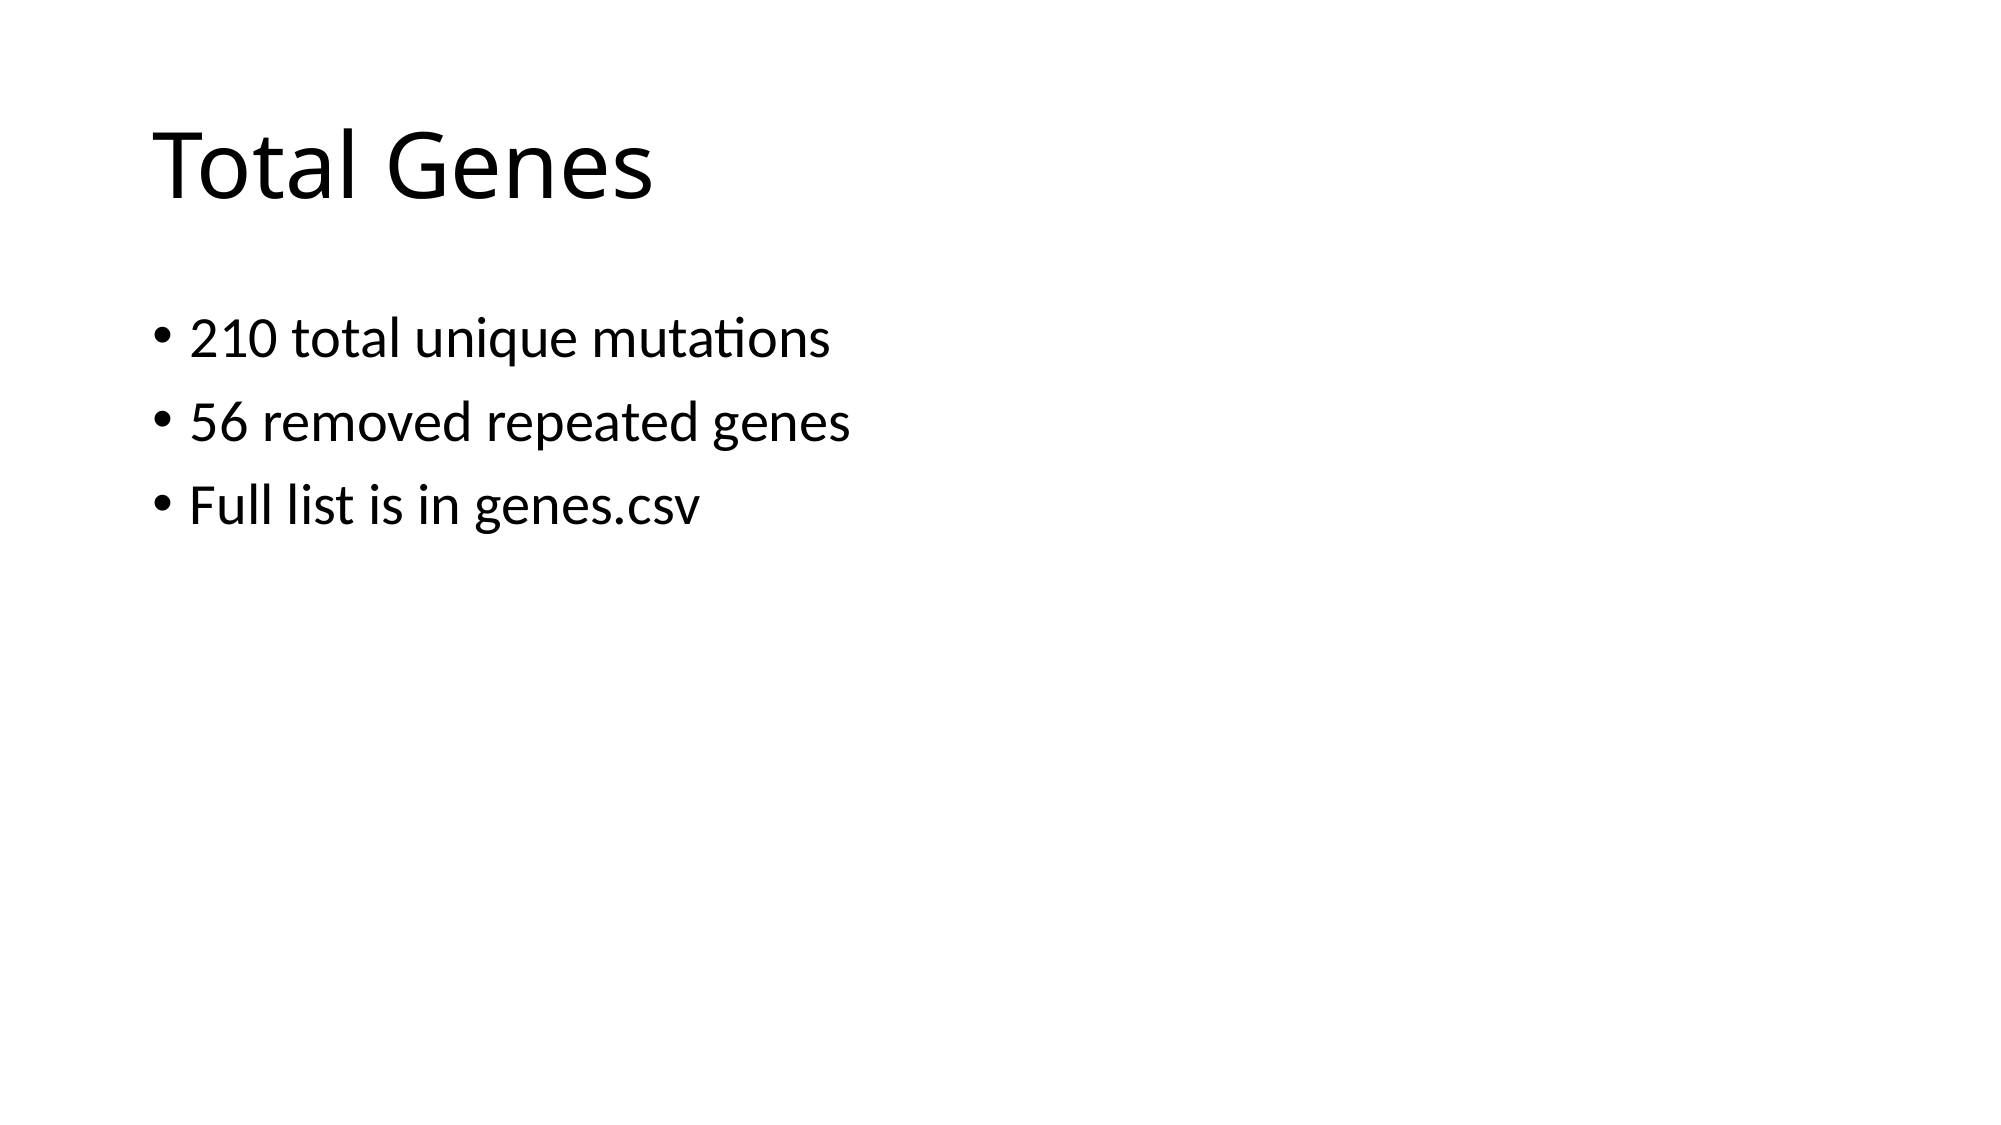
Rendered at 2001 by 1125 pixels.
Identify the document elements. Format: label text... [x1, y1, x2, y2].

list 210 total unique mutations 56 removed repeated genes Full list is in genes.csv [137, 299, 1863, 1014]
title Total Genes [137, 59, 1863, 278]
